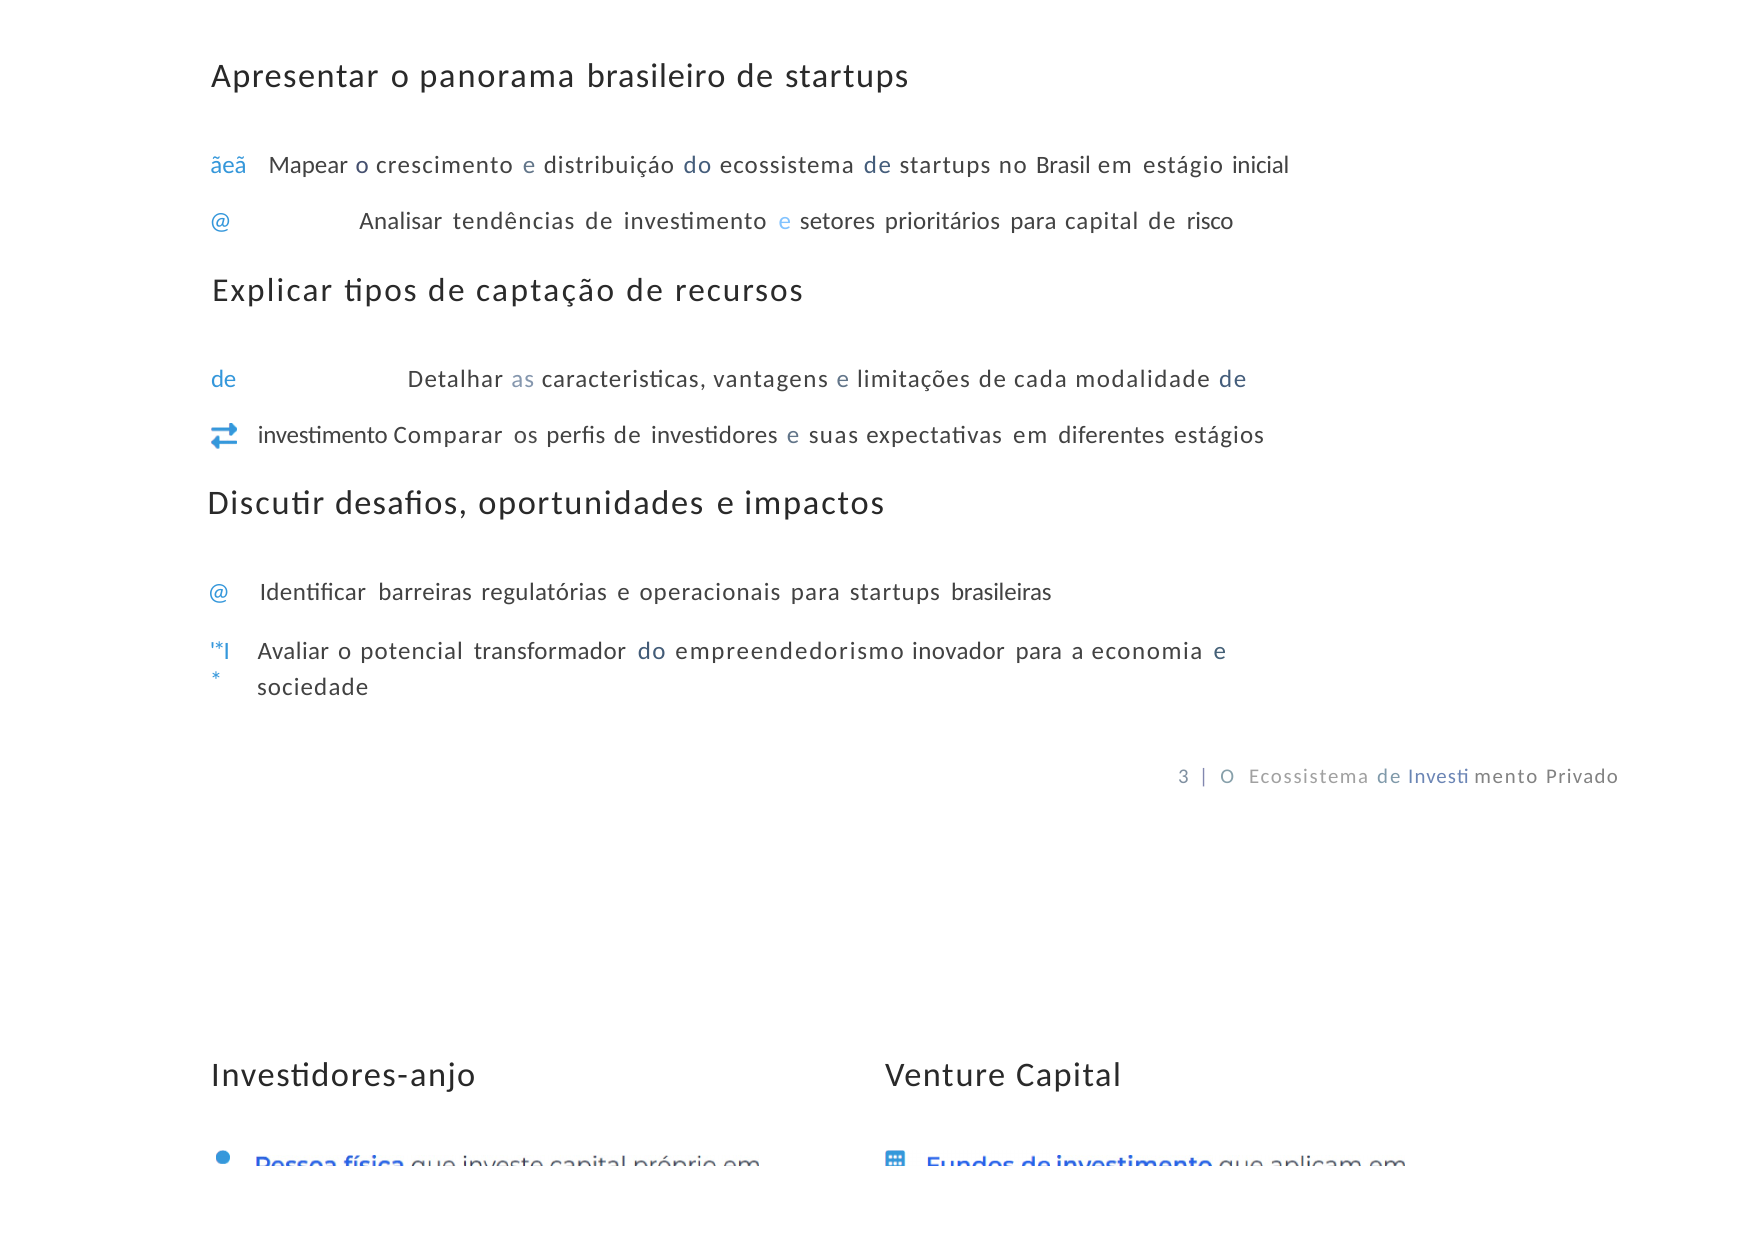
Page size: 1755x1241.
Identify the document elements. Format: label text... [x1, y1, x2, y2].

picture [216, 1149, 230, 1164]
picture [885, 1149, 1050, 1167]
text_box Investidores-anjo [209, 1050, 489, 1094]
picture [1057, 1155, 1405, 1167]
picture [211, 423, 238, 450]
text_box Venture Capital [882, 1050, 1132, 1094]
text_box 3 | O Ecossistema de Investi mento Privado [1176, 760, 1623, 788]
text_box Avaliar o potencial transformador do empreendedorismo inovador para a economia e sociedade [255, 626, 1240, 701]
text_box Apresentar o panorama brasileiro de startups ãeã Mapear o crescimento e distribuiçáo do ecossistema de startups no Brasil em estágio inicial @ Analisar tendências de investimento e setores prioritários para capital de risco Explicar tipos de captação de recursos de Detalhar as caracteristicas, vantagens e limitações de cada modalidade de investimento Comparar os perfis de investidores e suas expectativas em diferentes estágios Discutir desafios, oportunidades e impactos @ Identificar barreiras regulatórias e operacionais para startups brasileiras [207, 51, 1313, 605]
picture [256, 1155, 759, 1167]
text_box '*I* [207, 632, 240, 695]
